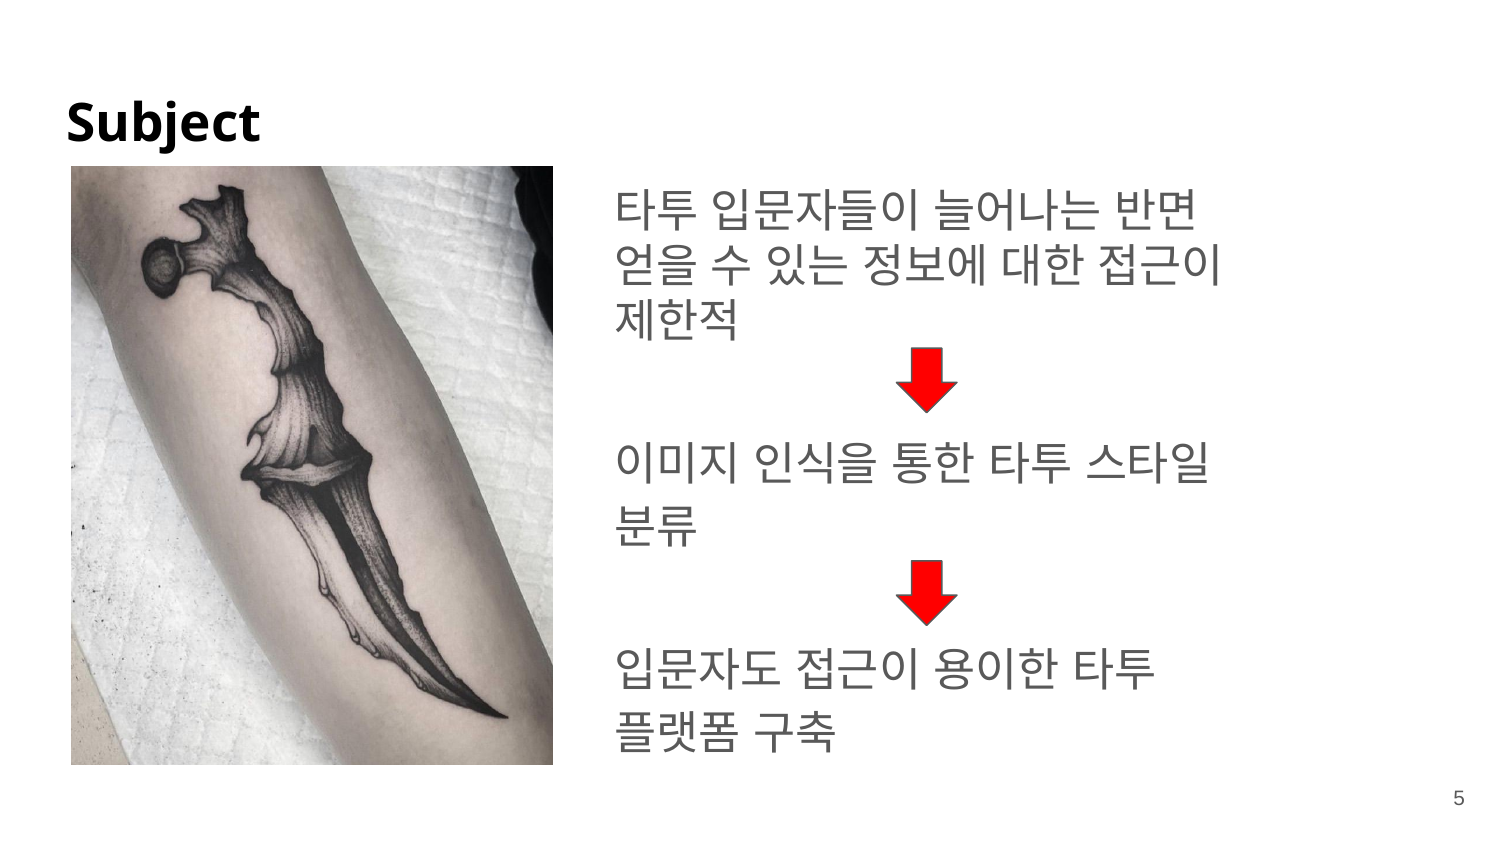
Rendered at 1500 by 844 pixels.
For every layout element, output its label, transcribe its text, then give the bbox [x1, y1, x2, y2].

slide_number ‹#› [1389, 764, 1480, 830]
text_box [896, 560, 957, 626]
text_box [896, 348, 957, 413]
title Subject [51, 72, 1449, 167]
picture [71, 166, 553, 766]
list 타투 입문자들이 늘어나는 반면 얻을 수 있는 정보에 대한 접근이 제한적 이미지 인식을 통한 타투 스타일 분류 입문자도 접근이 용이한 타투 플랫폼 구축 [599, 166, 1269, 787]
